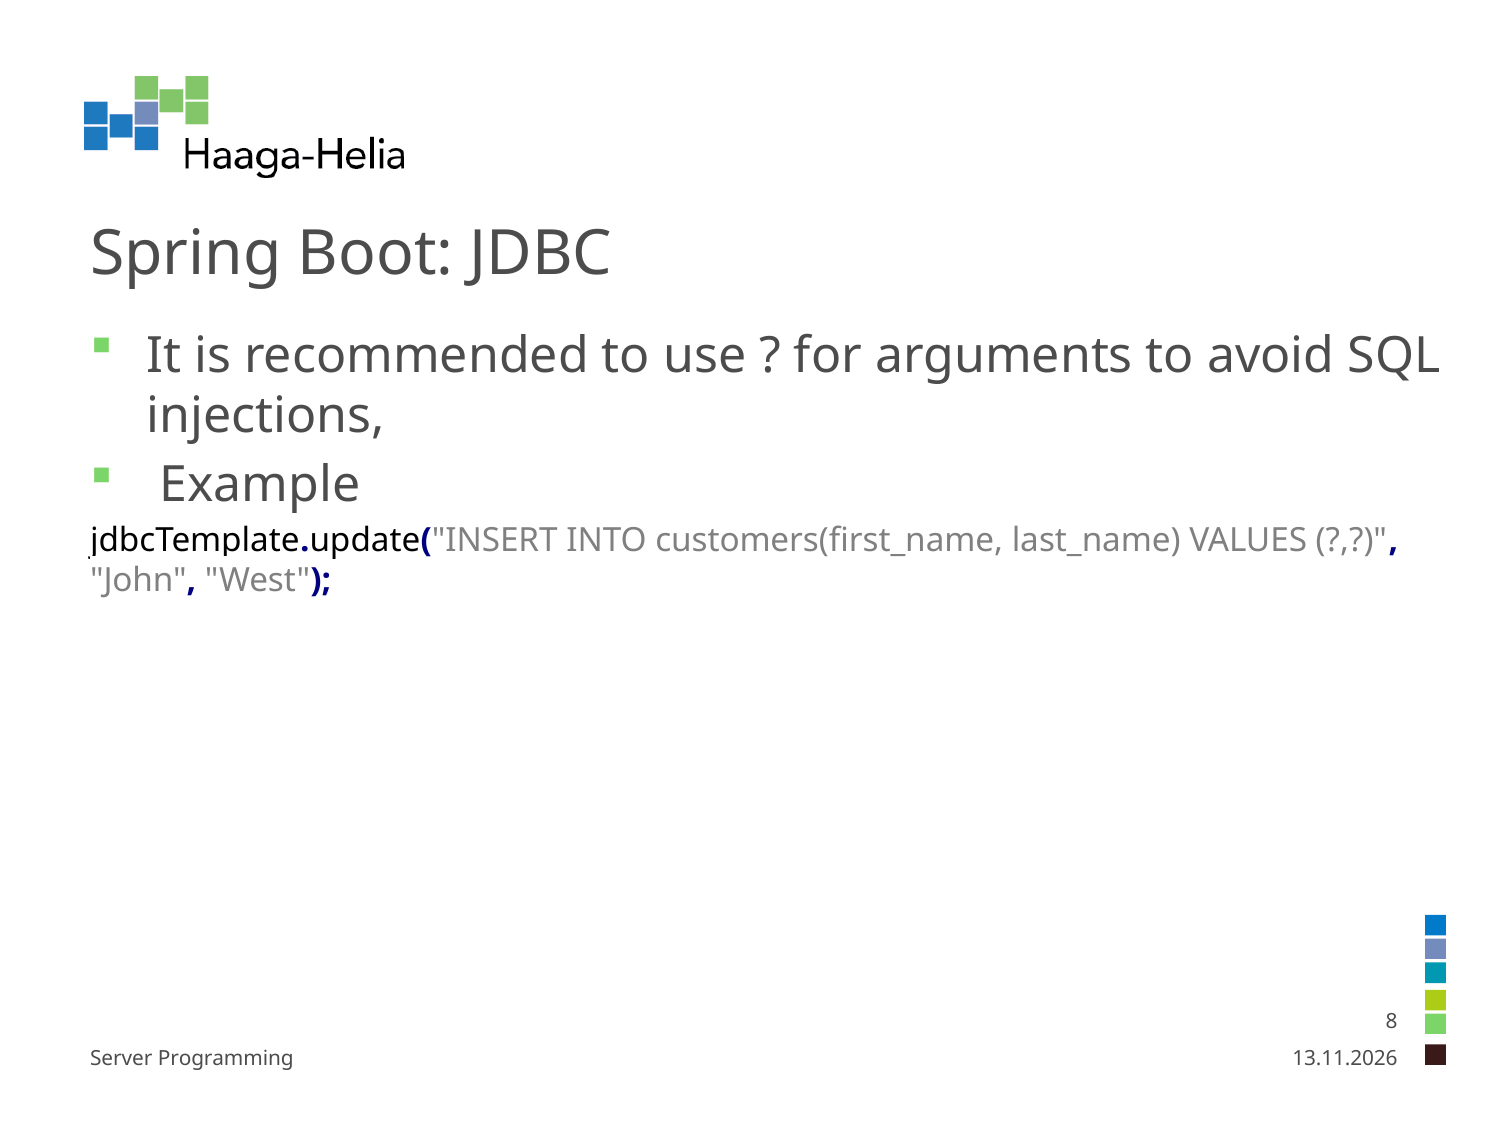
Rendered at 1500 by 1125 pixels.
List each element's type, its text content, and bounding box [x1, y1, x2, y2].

list It is recommended to use ? for arguments to avoid SQL injections, Example jdbcTemplate.update("INSERT INTO customers(first_name, last_name) VALUES (?,?)", "John", "West"); [75, 314, 1459, 988]
title Spring Boot: JDBC [75, 184, 1400, 314]
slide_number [1262, 1050, 1413, 1088]
footer Server Programming [75, 1037, 475, 1078]
slide_number 8 [1262, 999, 1413, 1050]
picture [84, 76, 404, 178]
